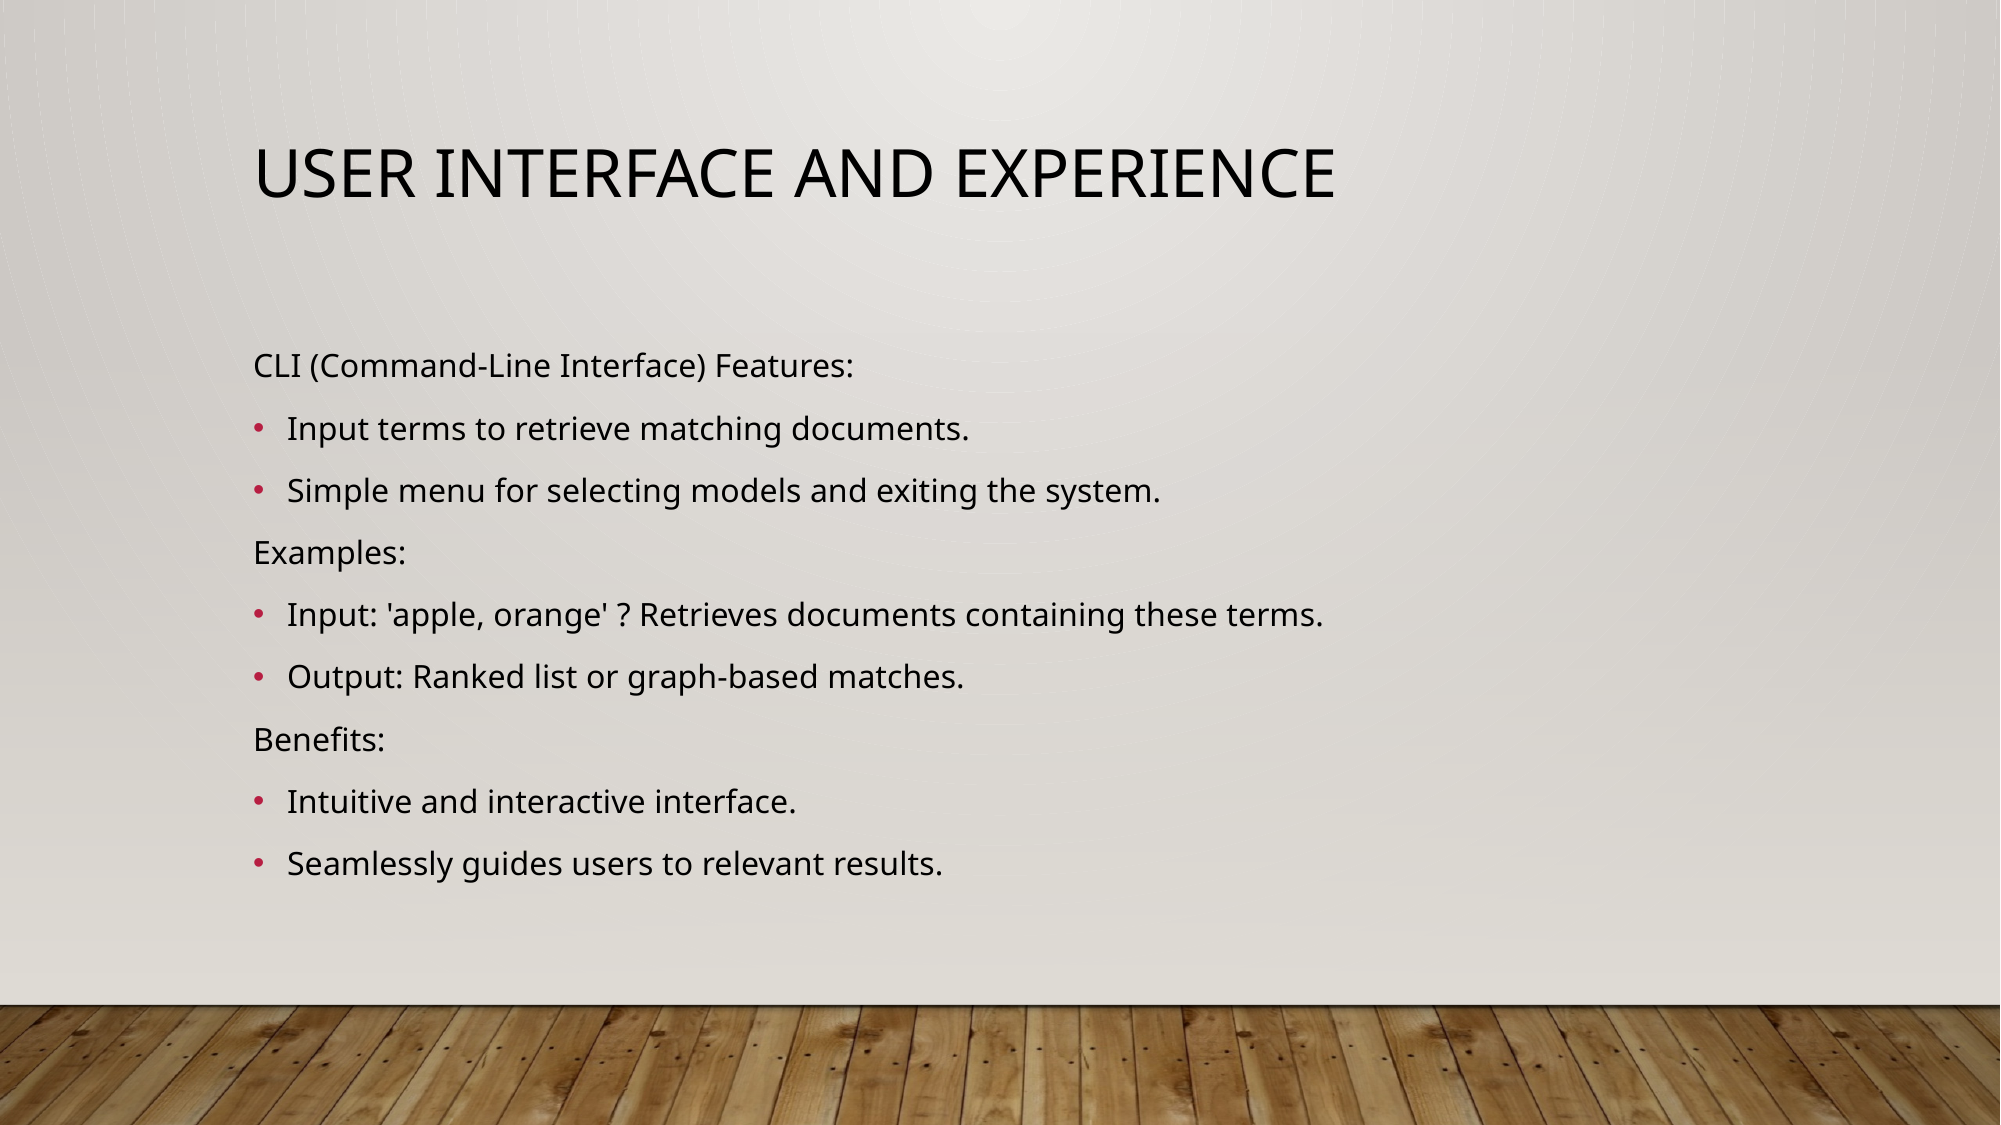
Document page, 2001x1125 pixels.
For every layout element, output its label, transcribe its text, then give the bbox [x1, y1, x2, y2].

title User Interface and Experience [238, 131, 1814, 305]
picture [0, 1005, 2000, 1125]
list CLI (Command-Line Interface) Features: Input terms to retrieve matching documents. Simple menu for selecting models and exiting the system. Examples: Input: 'apple, orange' ? Retrieves documents containing these terms. Output: Ranked list or graph-based matches. Benefits: Intuitive and interactive interface. Seamlessly guides users to relevant results. [238, 330, 1814, 897]
